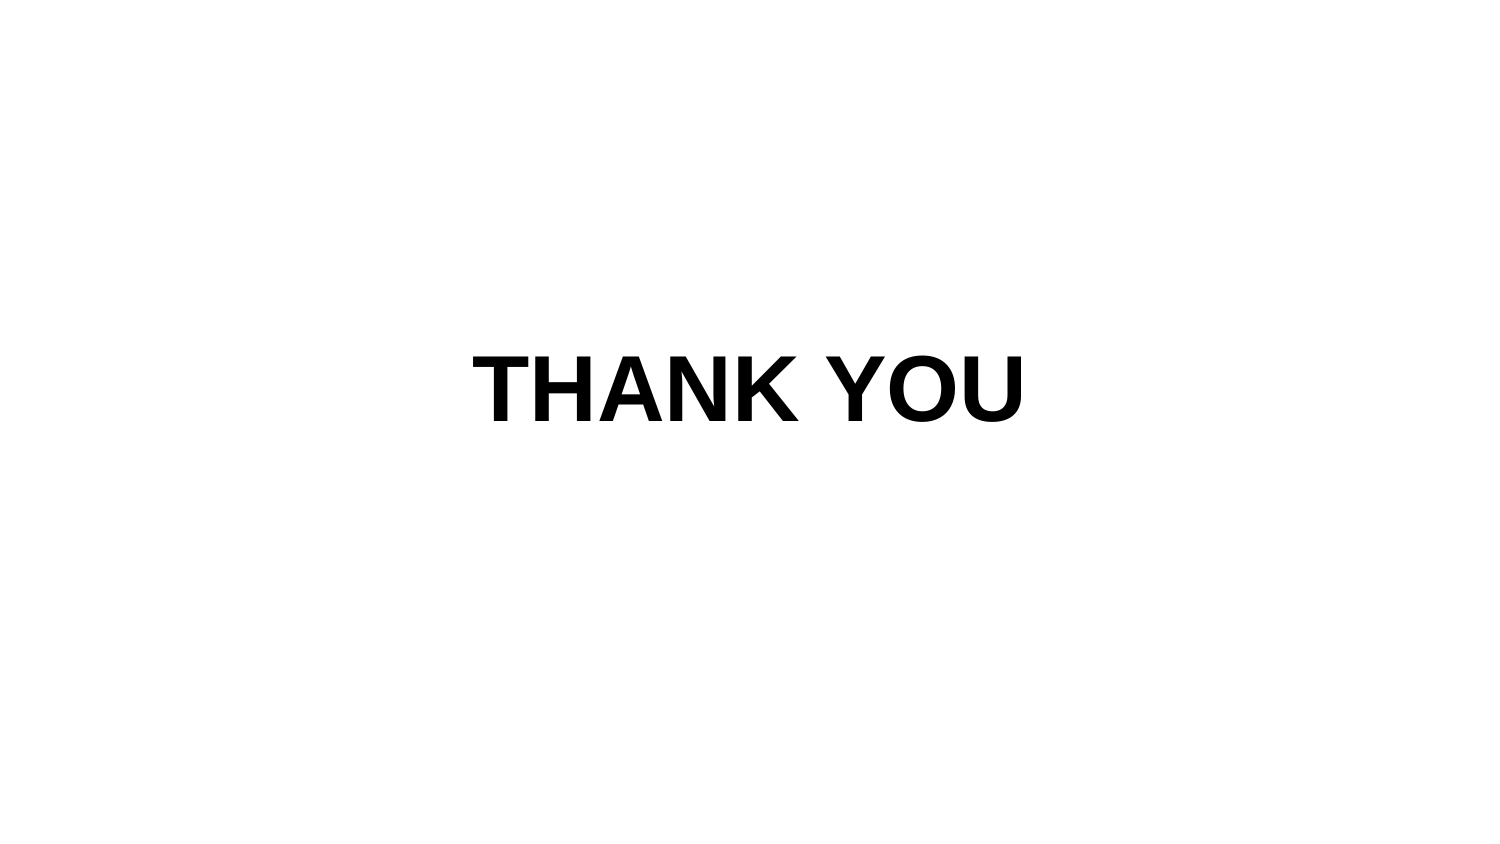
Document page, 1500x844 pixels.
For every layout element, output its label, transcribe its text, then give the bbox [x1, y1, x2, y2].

list THANK YOU [51, 72, 1449, 633]
